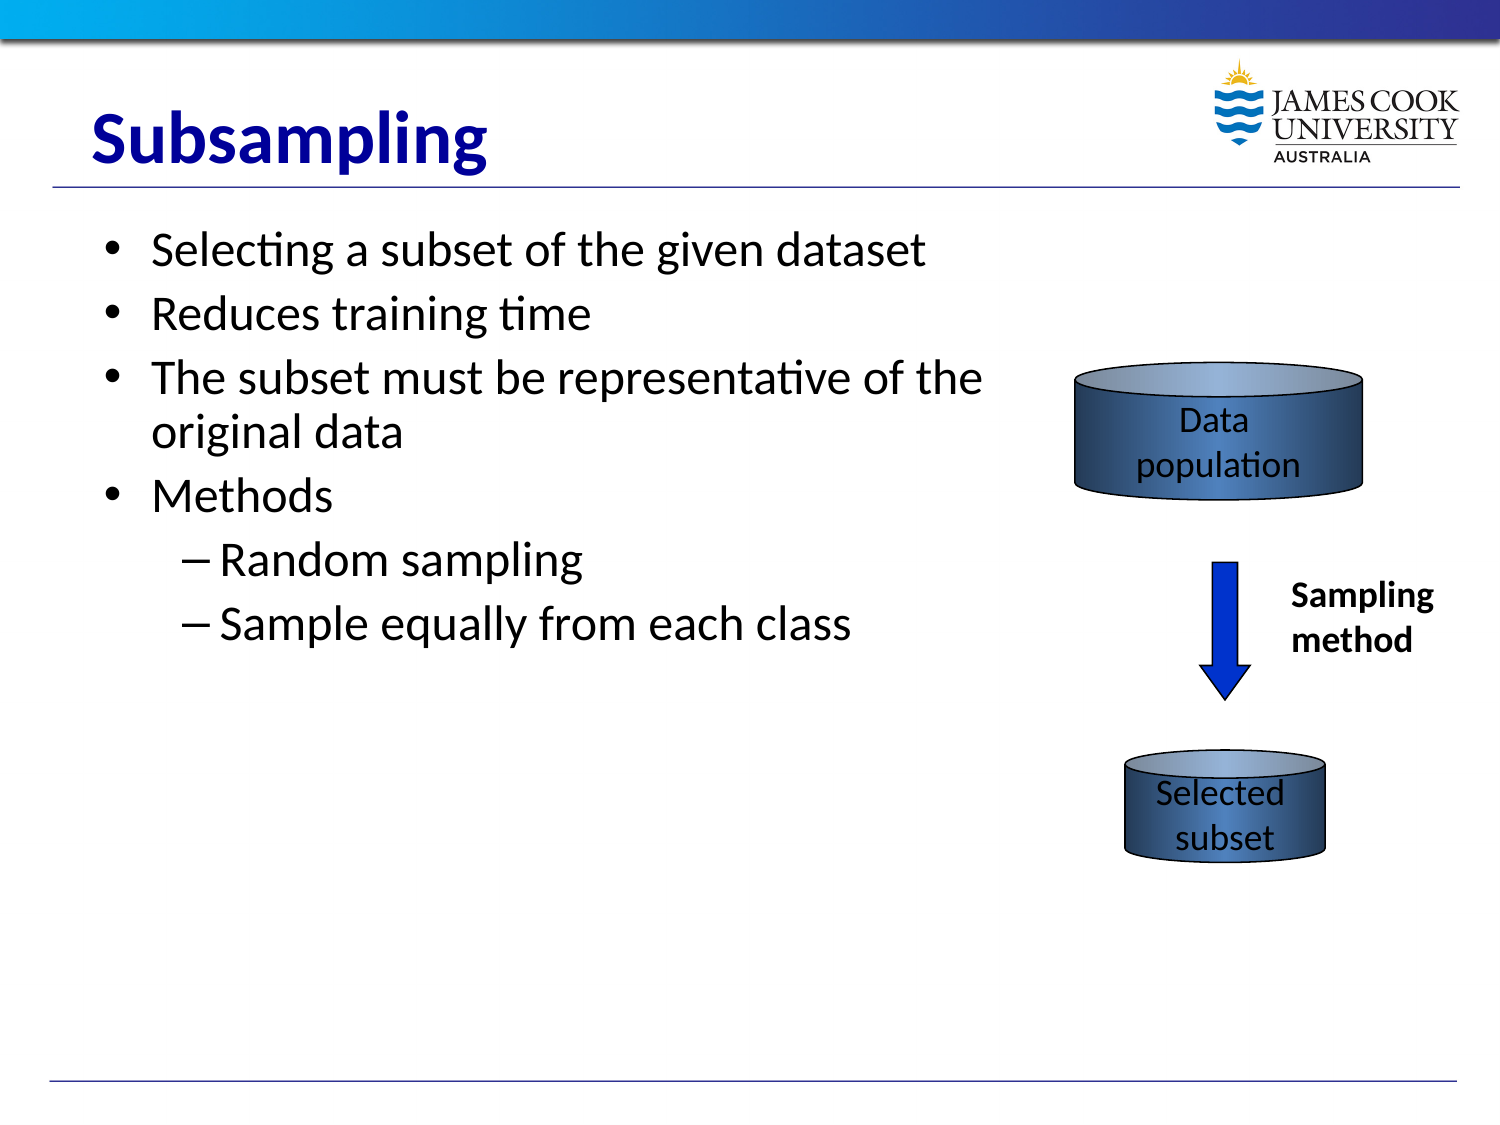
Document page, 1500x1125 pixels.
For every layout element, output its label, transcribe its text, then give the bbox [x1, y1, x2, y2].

text_box Selected subset [1125, 750, 1326, 863]
picture [0, 0, 1500, 1125]
text_box [1200, 562, 1251, 700]
text_box Sampling method [1276, 562, 1458, 668]
title Subsampling [76, 49, 1271, 217]
list Selecting a subset of the given dataset Reduces training time The subset must be representative of the original data Methods Random sampling Sample equally from each class [76, 215, 1003, 1029]
text_box Data population [1074, 362, 1363, 500]
